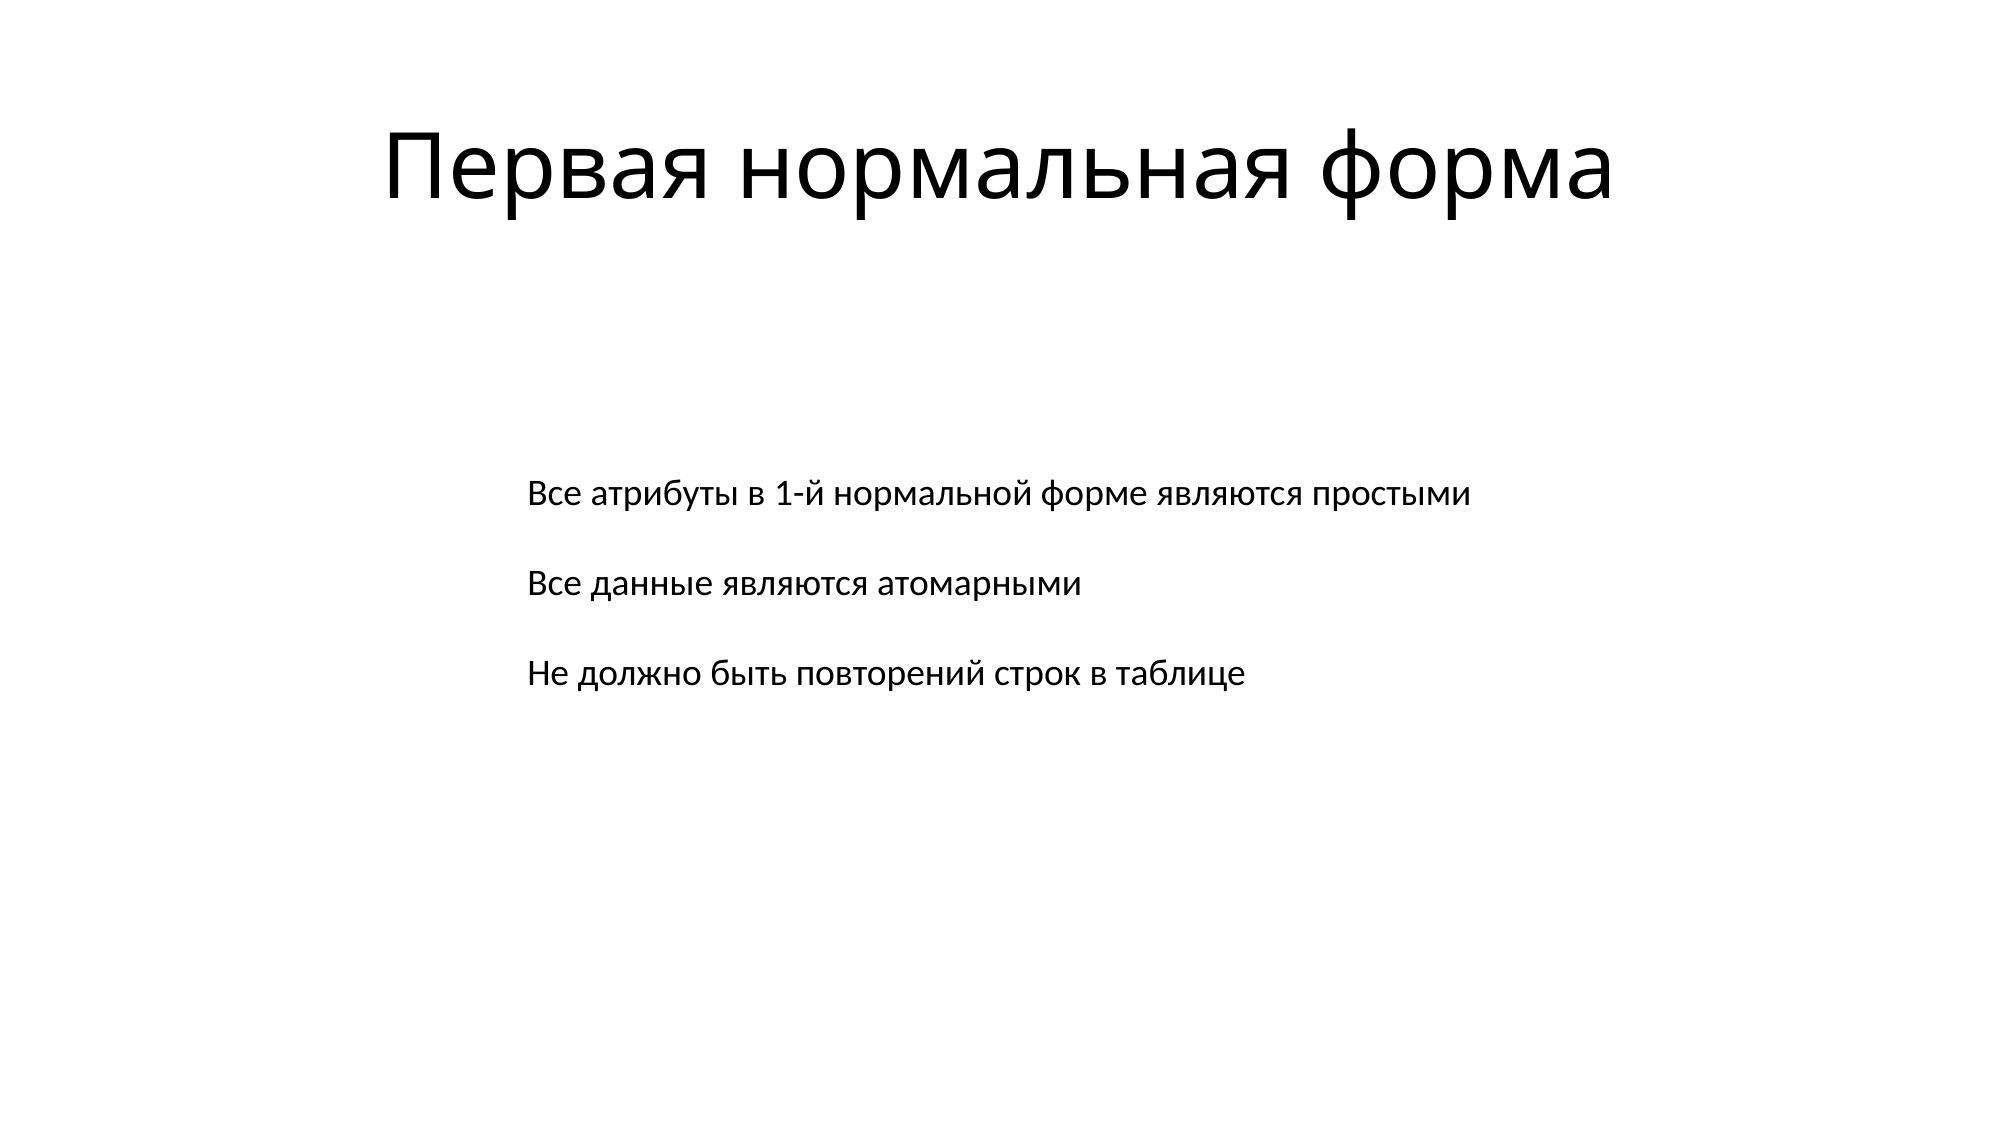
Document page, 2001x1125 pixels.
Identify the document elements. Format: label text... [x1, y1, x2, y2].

title Первая нормальная форма [137, 59, 1863, 278]
text_box Все атрибуты в 1-й нормальной форме являются простыми Все данные являются атомарными Не должно быть повторений строк в таблице [512, 460, 1488, 700]
